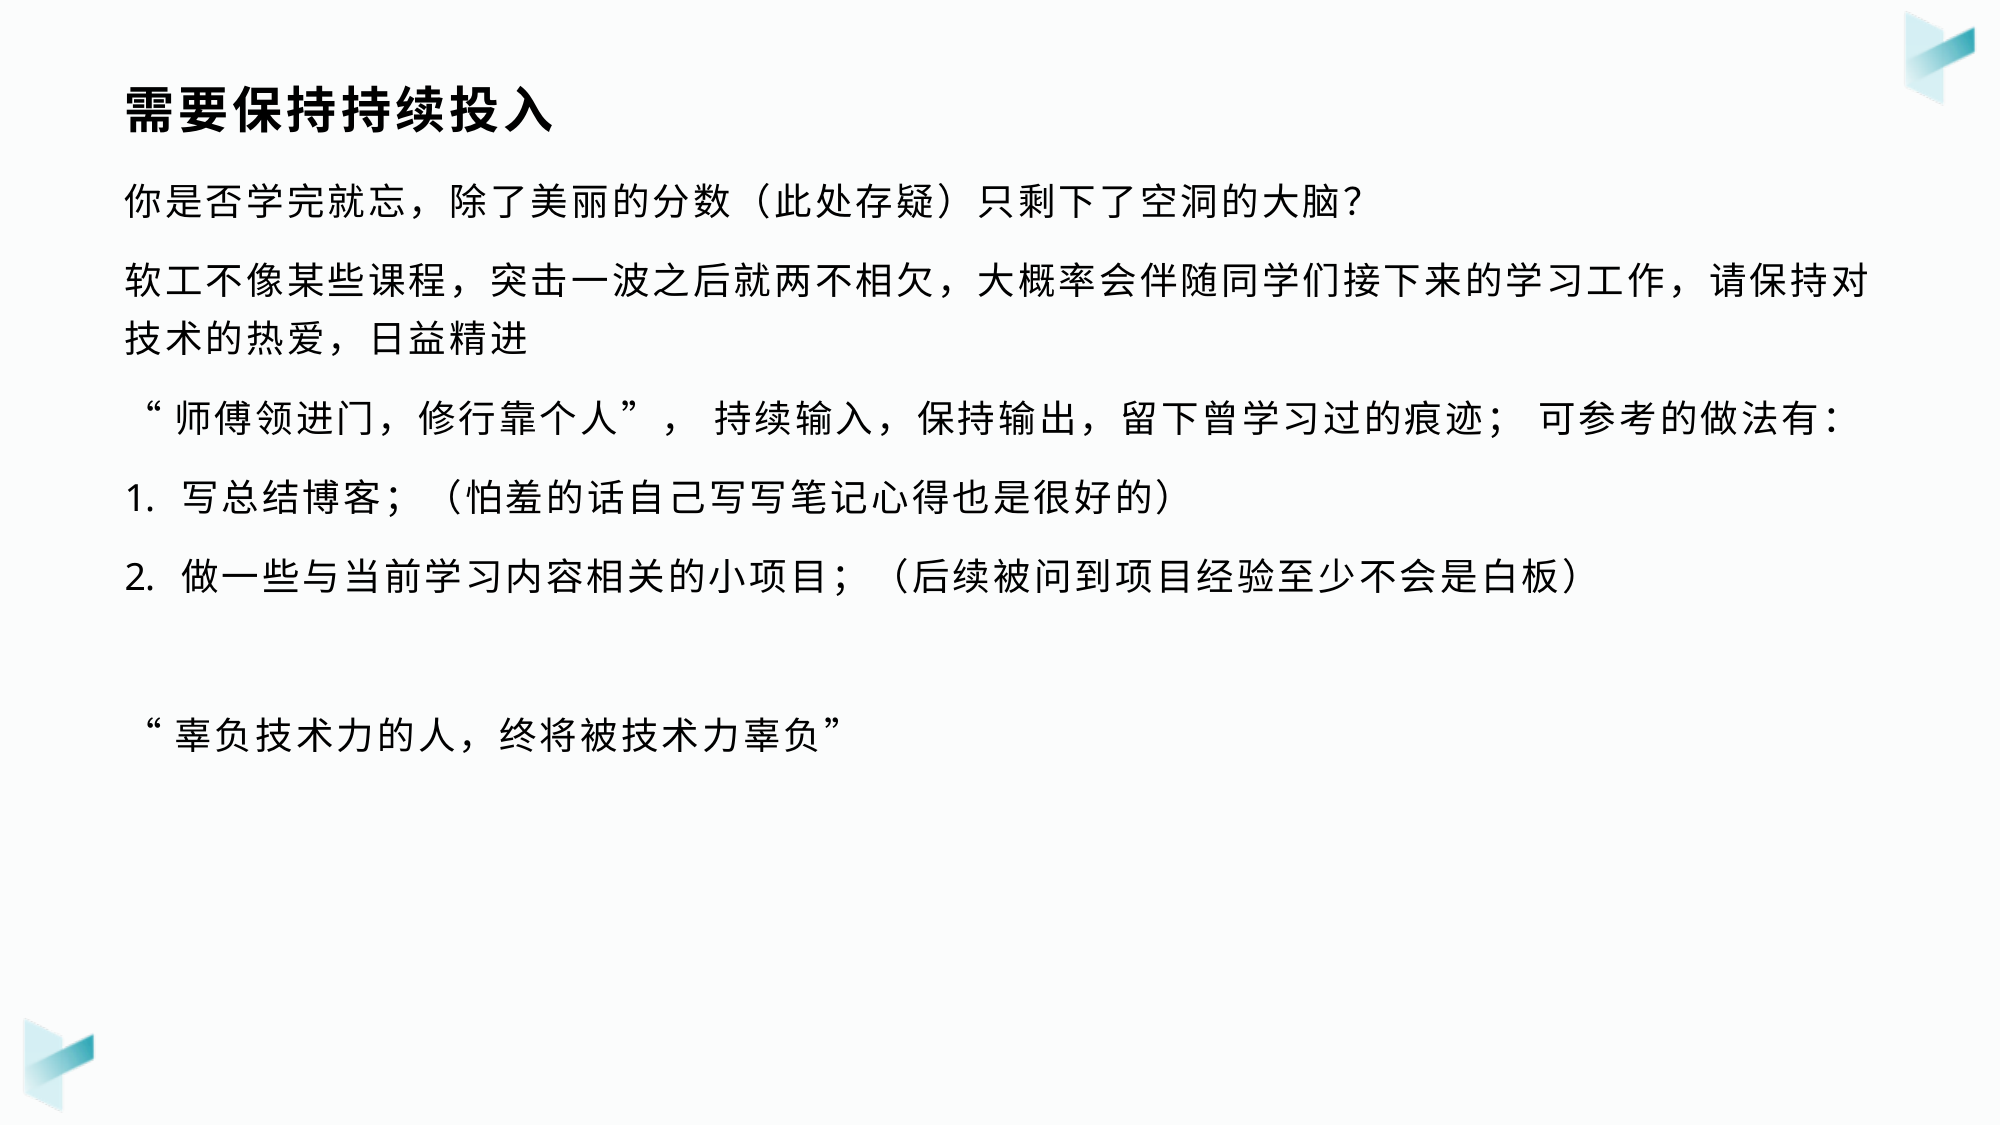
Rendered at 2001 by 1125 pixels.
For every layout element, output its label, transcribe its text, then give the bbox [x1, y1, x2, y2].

picture [0, 1006, 119, 1125]
list 你是否学完就忘，除了美丽的分数（此处存疑）只剩下了空洞的大脑？ 软工不像某些课程，突击一波之后就两不相欠，大概率会伴随同学们接下来的学习工作，请保持对技术的热爱，日益精进 “师傅领进门，修行靠个人”， 持续输入，保持输出，留下曾学习过的痕迹； 可参考的做法有： 写总结博客；（怕羞的话自己写写笔记心得也是很好的） 做一些与当前学习内容相关的小项目；（后续被问到项目经验至少不会是白板） “辜负技术力的人，终将被技术力辜负” [109, 156, 1891, 792]
title 需要保持持续投入 [109, 72, 1891, 146]
picture [1881, 0, 2000, 118]
